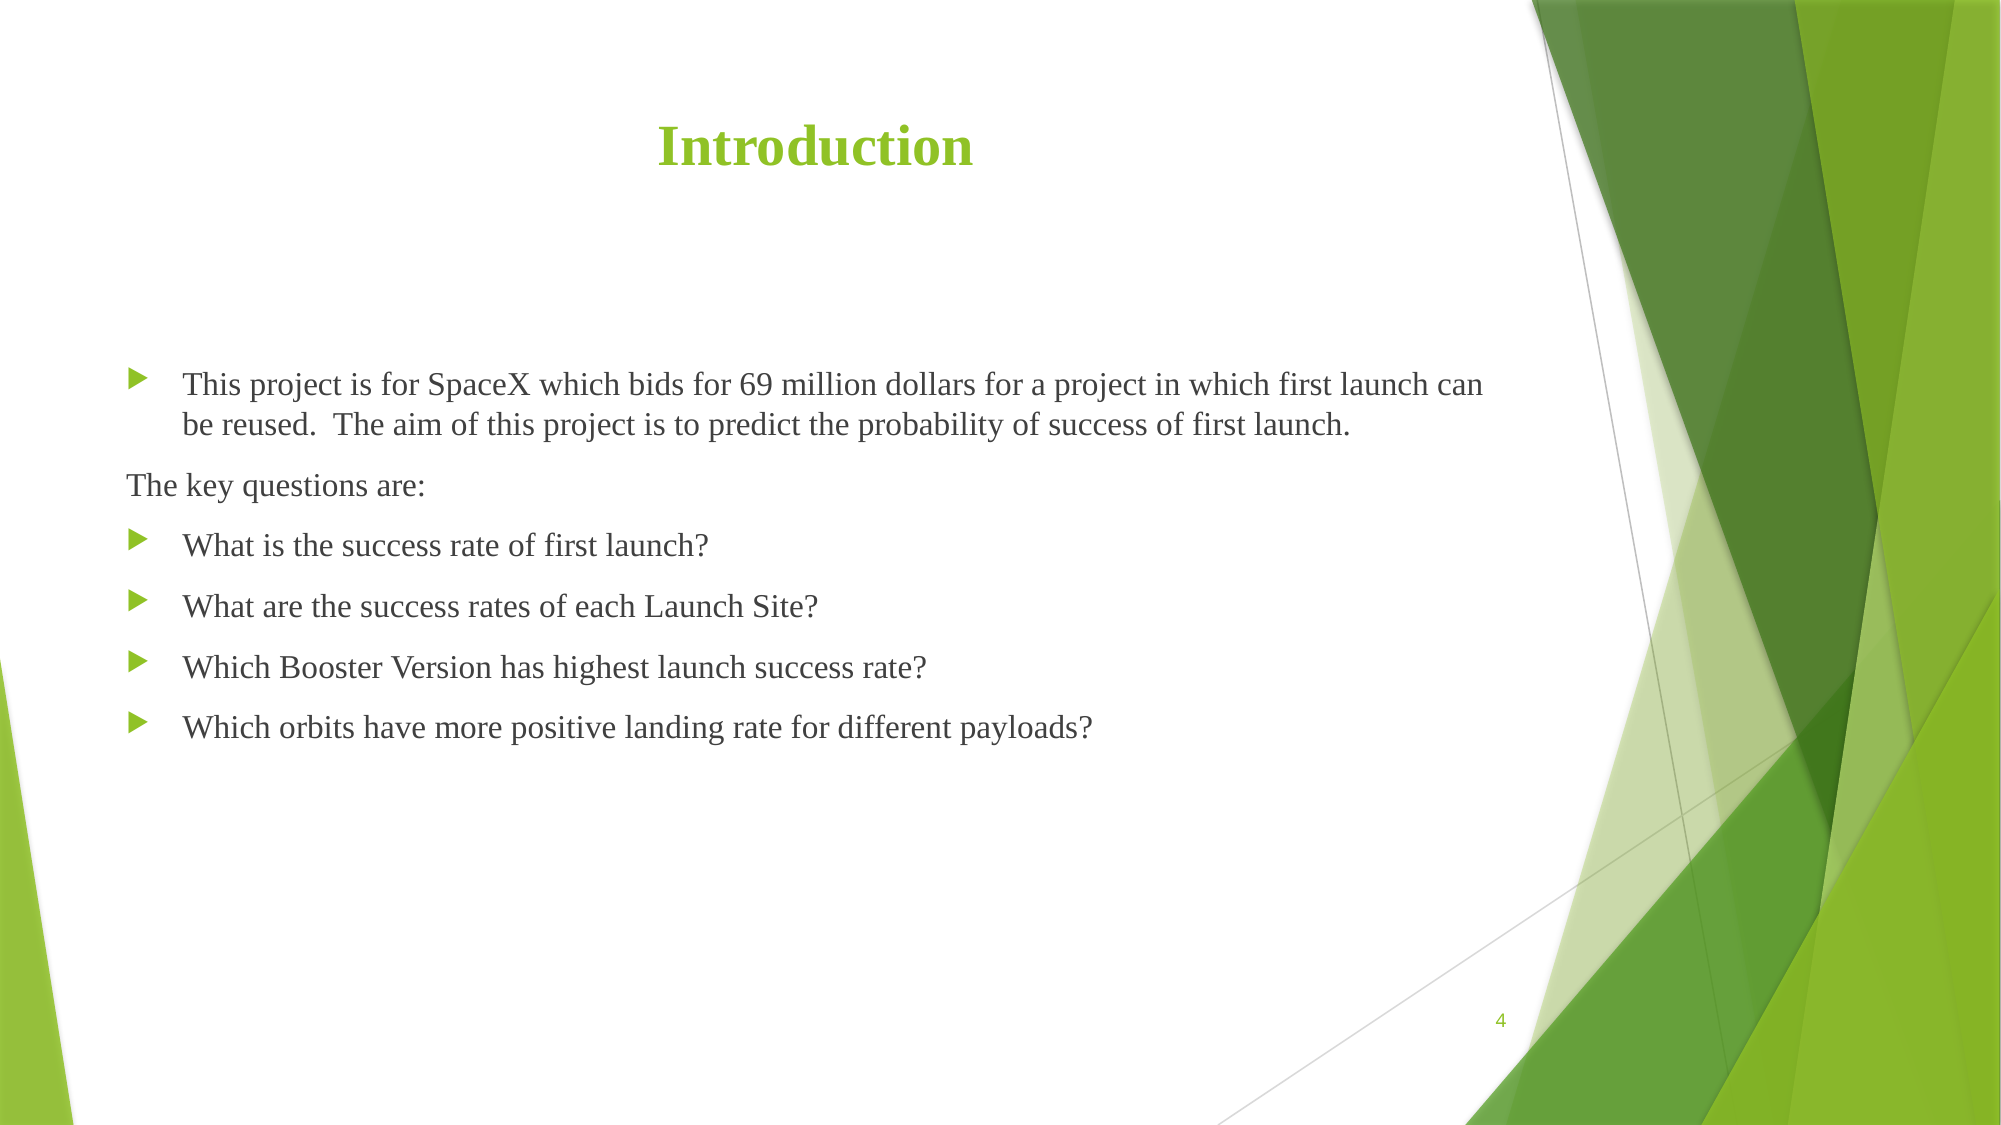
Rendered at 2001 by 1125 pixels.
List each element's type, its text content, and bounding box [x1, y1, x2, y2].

list This project is for SpaceX which bids for 69 million dollars for a project in which first launch can be reused. The aim of this project is to predict the probability of success of first launch. The key questions are: What is the success rate of first launch? What are the success rates of each Launch Site? Which Booster Version has highest launch success rate? Which orbits have more positive landing rate for different payloads? [111, 354, 1522, 992]
slide_number 4 [1409, 991, 1522, 1051]
title Introduction [111, 99, 1522, 317]
